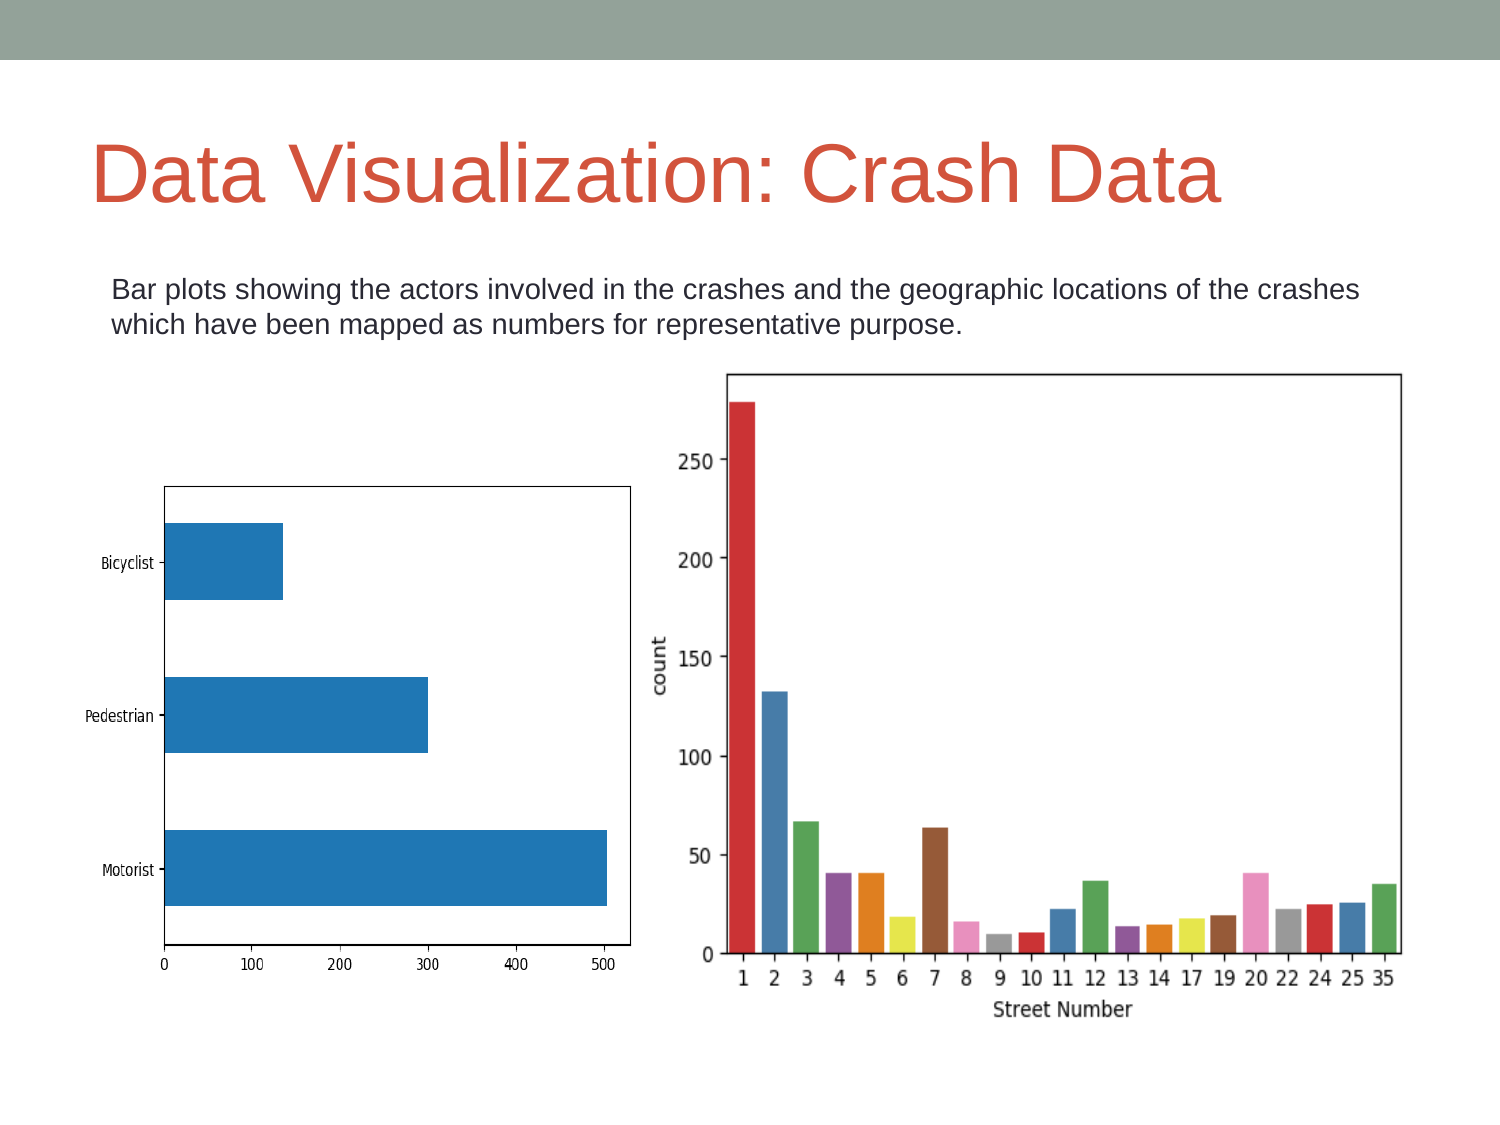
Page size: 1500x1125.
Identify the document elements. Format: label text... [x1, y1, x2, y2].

title Data Visualization: Crash Data [75, 87, 1425, 250]
picture [74, 360, 1413, 1037]
list Bar plots showing the actors involved in the crashes and the geographic locations of the crashes which have been mapped as numbers for representative purpose. [75, 262, 1425, 1063]
